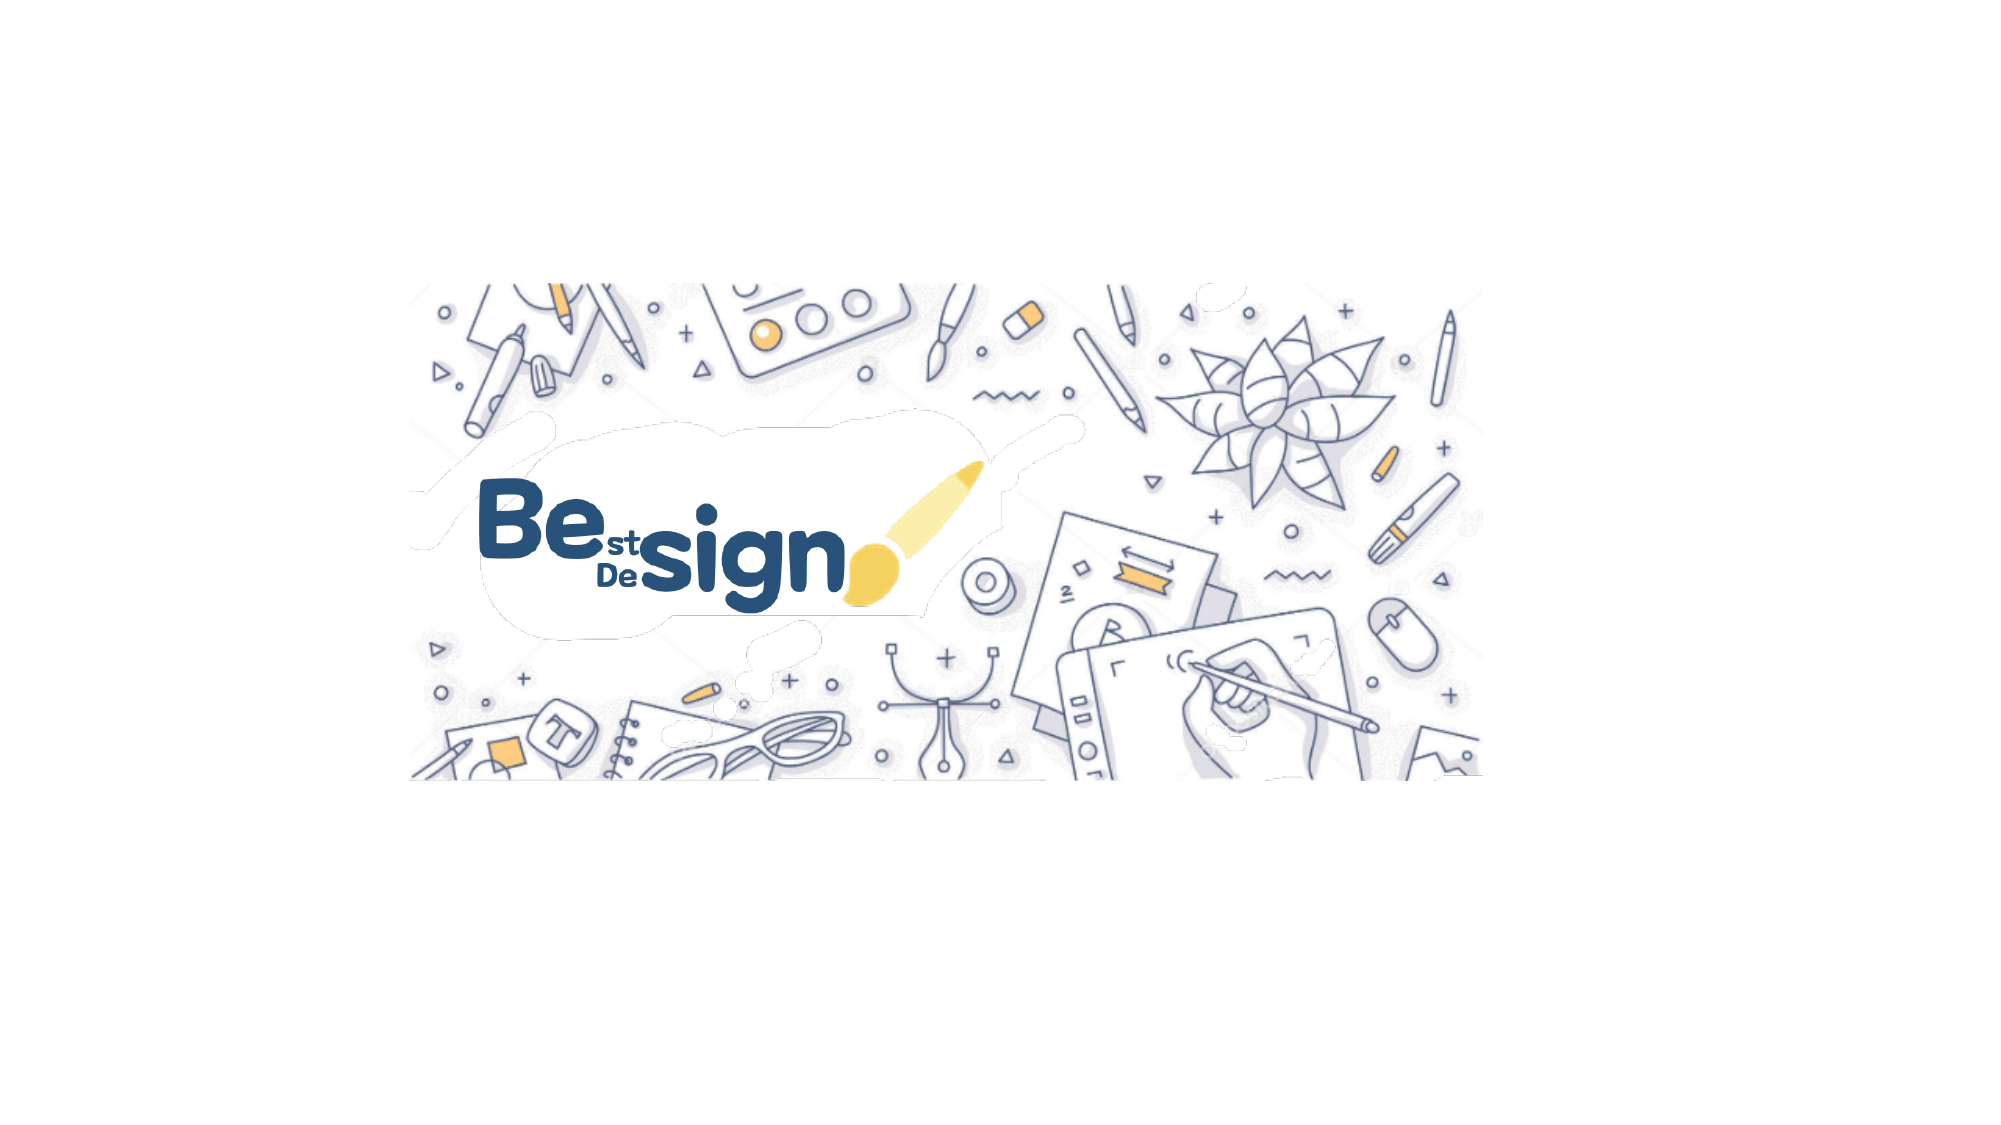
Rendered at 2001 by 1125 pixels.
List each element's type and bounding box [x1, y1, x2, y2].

text_box [409, 282, 1484, 781]
